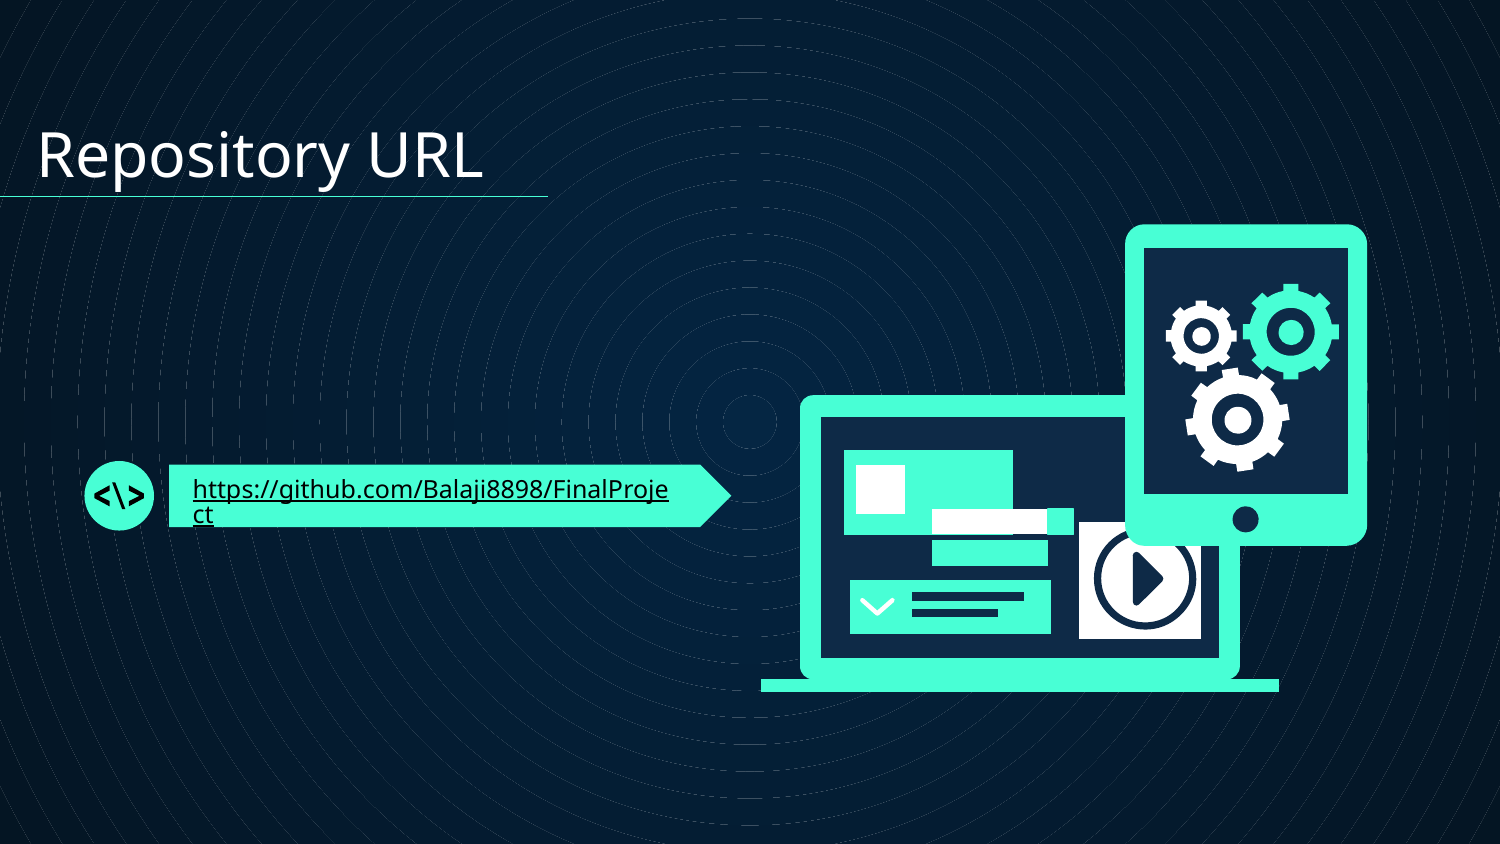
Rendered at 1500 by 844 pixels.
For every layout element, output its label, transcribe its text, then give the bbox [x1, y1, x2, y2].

text_box [820, 441, 1219, 658]
text_box [860, 597, 895, 616]
text_box [1242, 283, 1339, 380]
title Repository URL [21, 105, 1307, 206]
text_box [1185, 367, 1290, 472]
text_box [932, 540, 1048, 566]
text_box [169, 464, 732, 528]
text_box [1144, 247, 1349, 494]
text_box [932, 508, 1047, 535]
text_box [1232, 506, 1259, 533]
text_box [800, 395, 1240, 678]
text_box [1165, 300, 1237, 372]
text_box [843, 449, 1013, 536]
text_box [94, 482, 145, 510]
text_box [84, 460, 155, 531]
text_box [903, 579, 1052, 634]
text_box [1125, 224, 1368, 546]
text_box [760, 678, 1280, 693]
text_box [820, 416, 1125, 441]
text_box [912, 592, 1024, 601]
text_box [856, 464, 906, 514]
text_box [912, 608, 999, 618]
title https://github.com/Balaji8898/FinalProject [177, 494, 686, 521]
text_box [1093, 531, 1197, 630]
text_box [849, 579, 903, 634]
text_box [1079, 521, 1202, 640]
text_box [1047, 508, 1074, 535]
text_box [1132, 551, 1164, 606]
